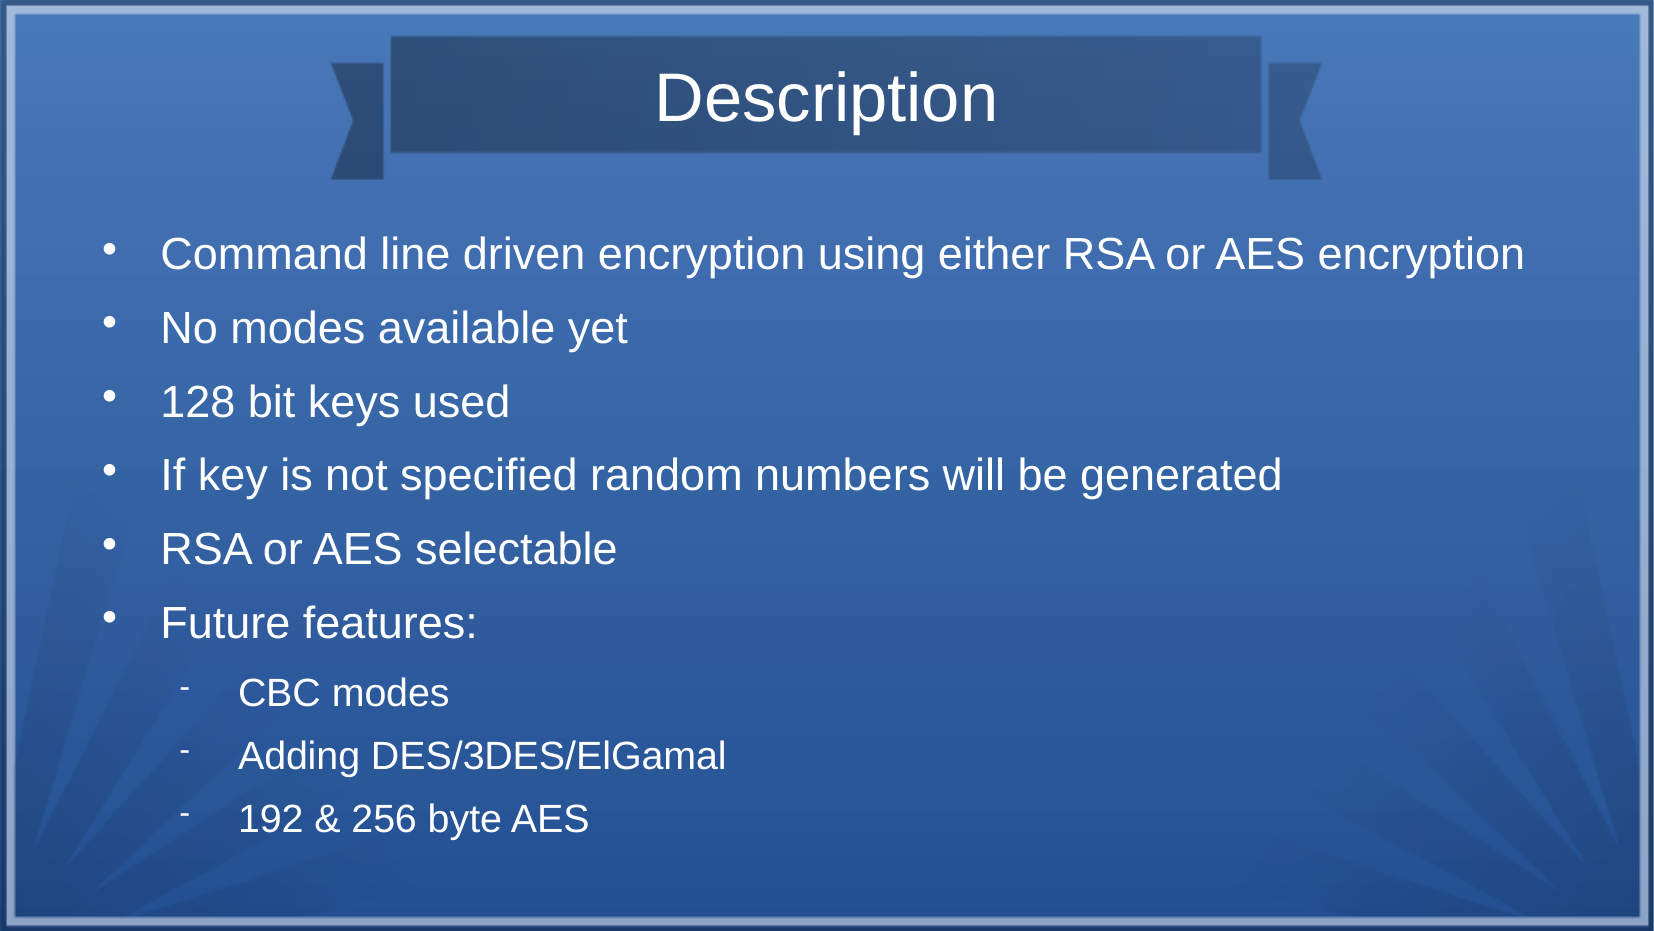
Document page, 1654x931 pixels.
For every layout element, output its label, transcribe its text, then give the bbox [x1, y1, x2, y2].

text_box Description [389, 35, 1264, 154]
text_box Command line driven encryption using either RSA or AES encryption No modes available yet 128 bit keys used If key is not specified random numbers will be generated RSA or AES selectable Future features: CBC modes Adding DES/3DES/ElGamal 192 & 256 byte AES [82, 224, 1571, 848]
picture [0, 0, 1654, 931]
